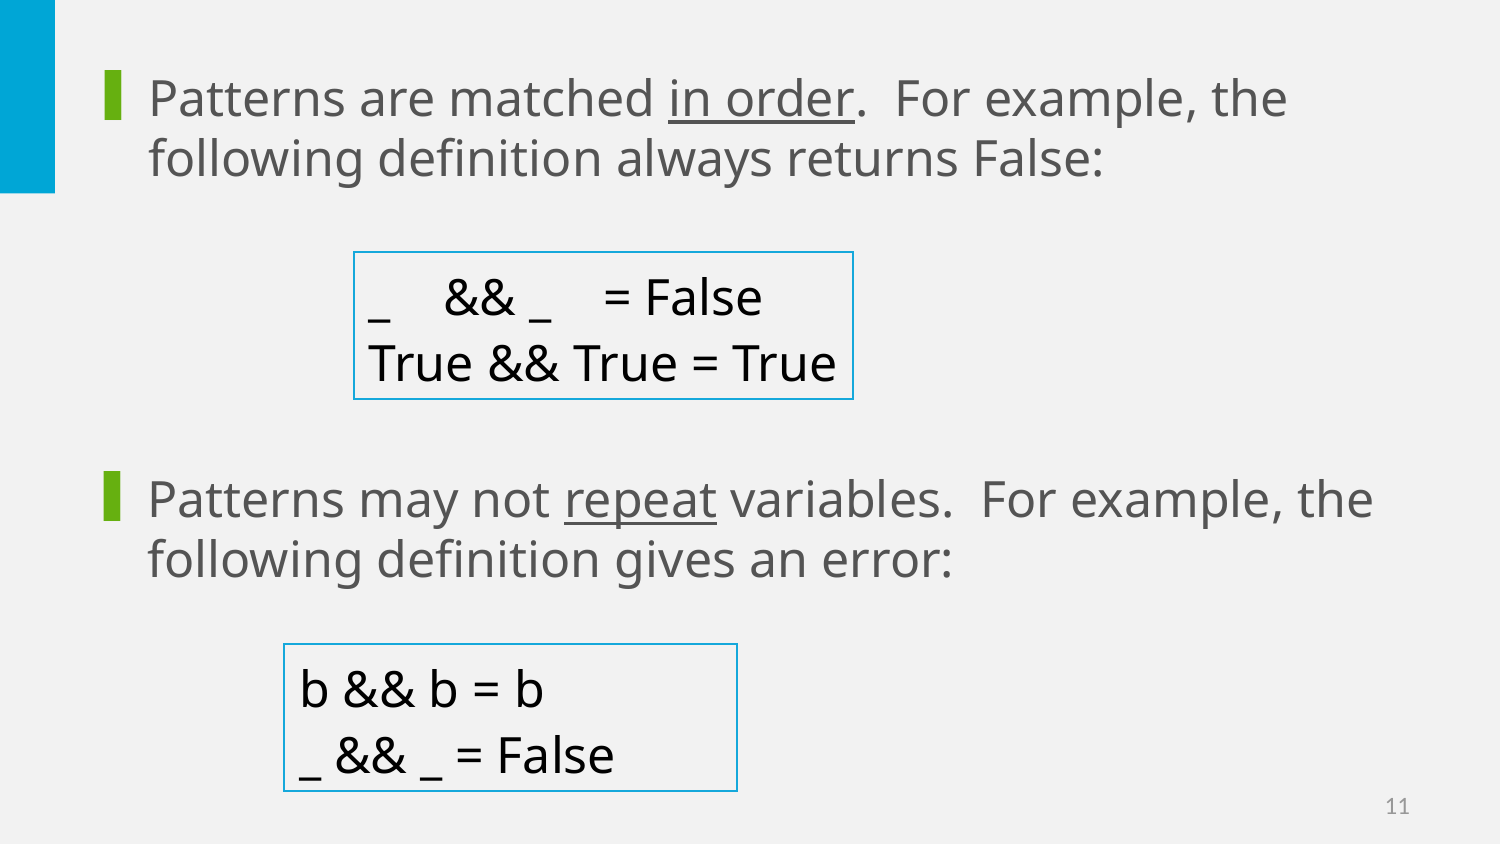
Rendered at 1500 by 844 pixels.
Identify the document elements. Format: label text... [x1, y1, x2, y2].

text_box Patterns may not repeat variables. For example, the following definition gives an error: [76, 460, 1426, 583]
text_box b && b = b _ && _ = False [284, 644, 738, 791]
slide_number 11 [1074, 782, 1425, 827]
text_box _ && _ = False True && True = True [354, 252, 854, 399]
text_box Patterns are matched in order. For example, the following definition always returns False: [77, 59, 1427, 191]
